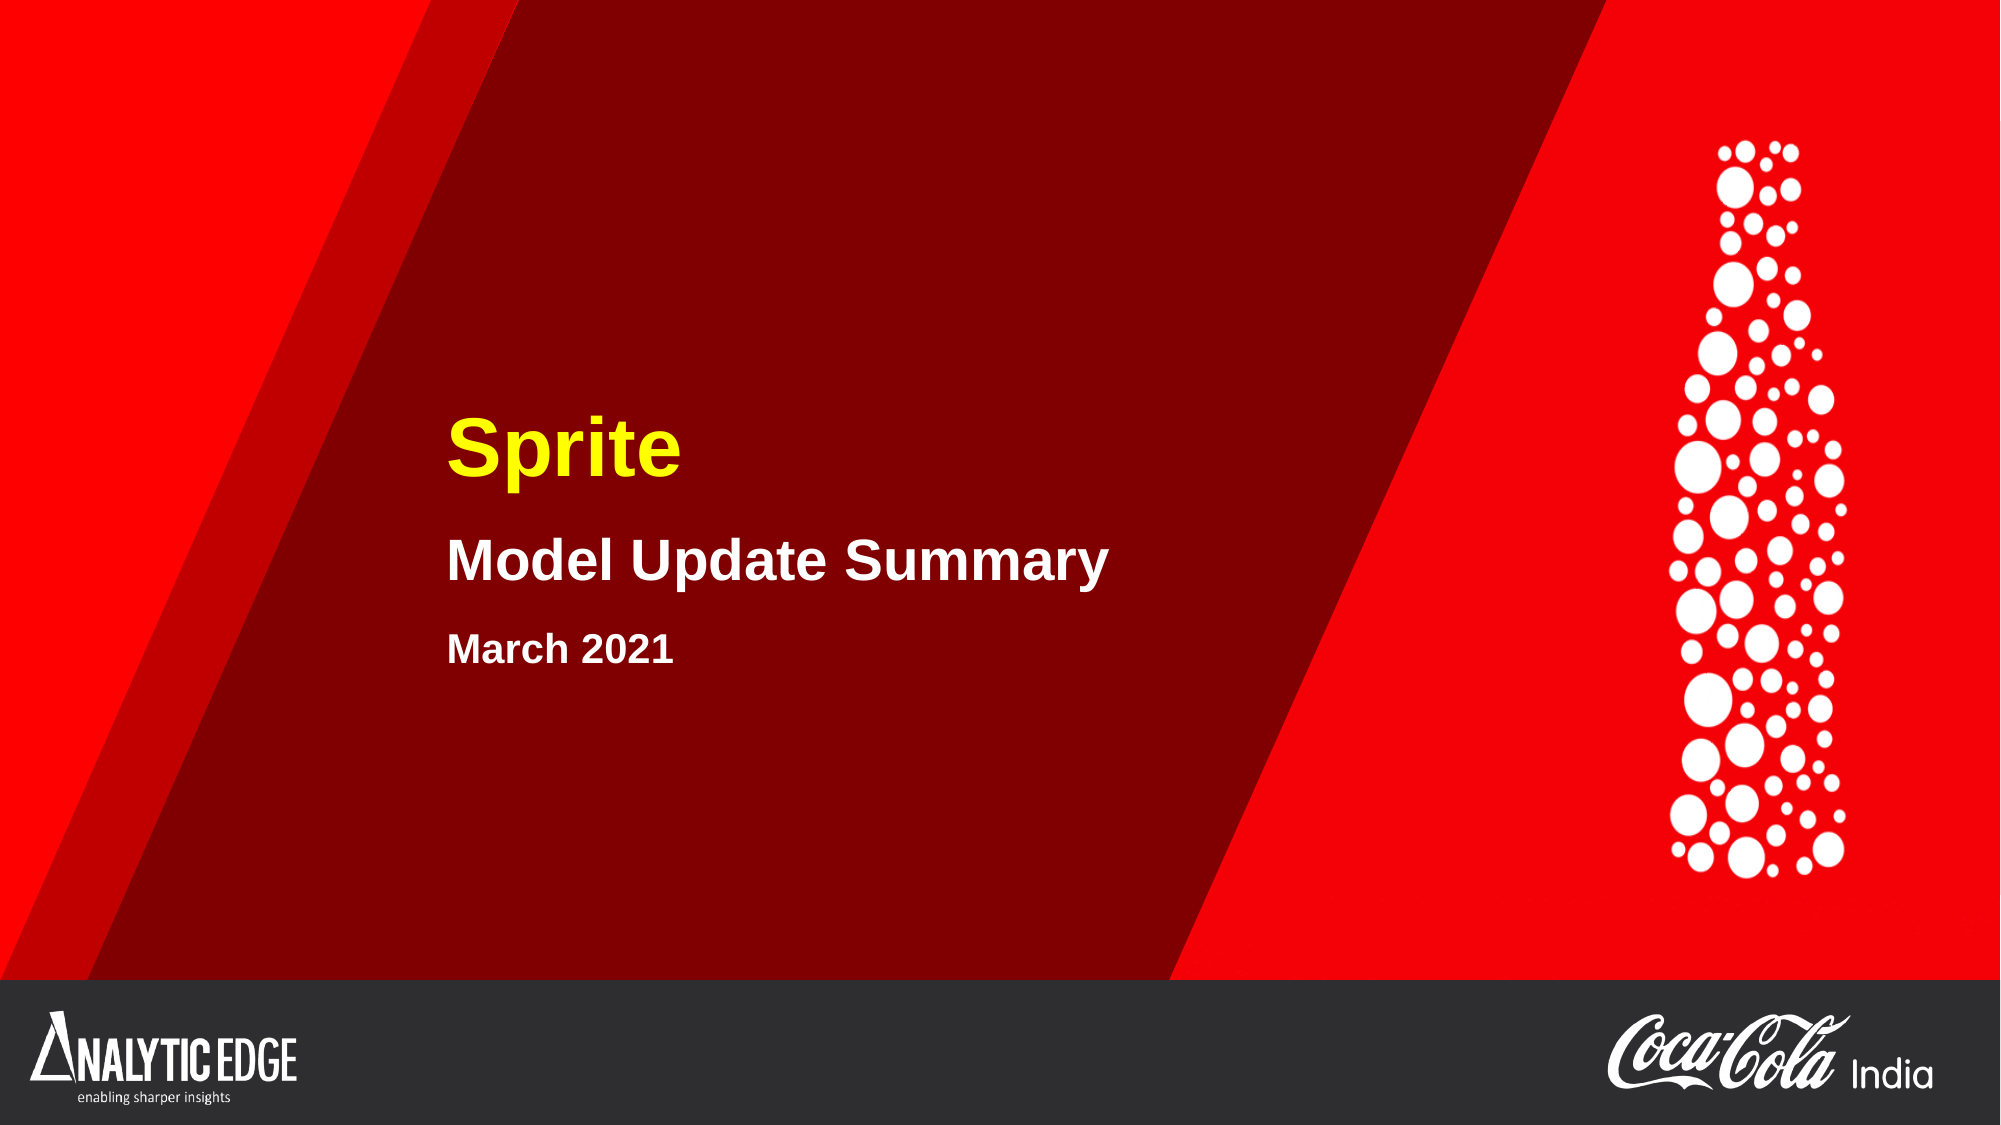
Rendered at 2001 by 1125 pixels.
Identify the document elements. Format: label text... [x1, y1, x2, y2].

picture [1589, 1004, 1948, 1109]
picture [1208, 121, 2001, 895]
text_box Sprite Model Update Summary March 2021 [431, 385, 1526, 679]
picture [9, 1006, 318, 1111]
